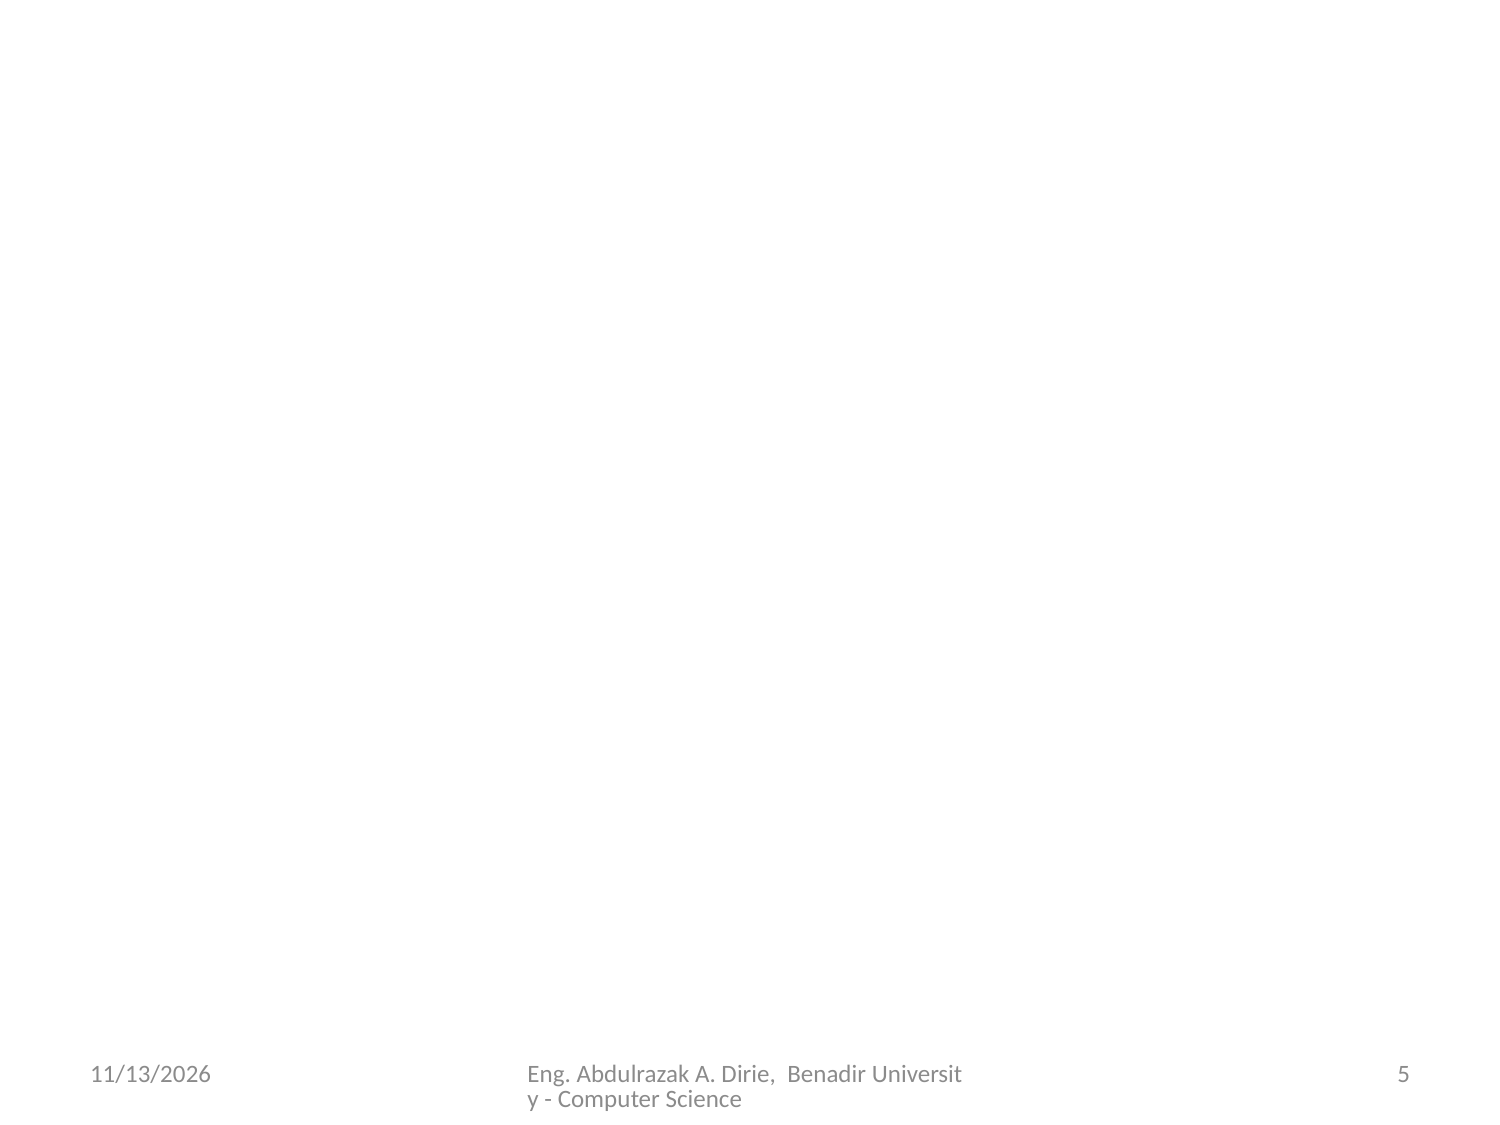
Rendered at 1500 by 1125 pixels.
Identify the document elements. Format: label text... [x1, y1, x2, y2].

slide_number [75, 1042, 425, 1103]
footer Eng. Abdulrazak A. Dirie, Benadir University - Computer Science [512, 1042, 988, 1103]
slide_number 5 [1074, 1042, 1425, 1103]
